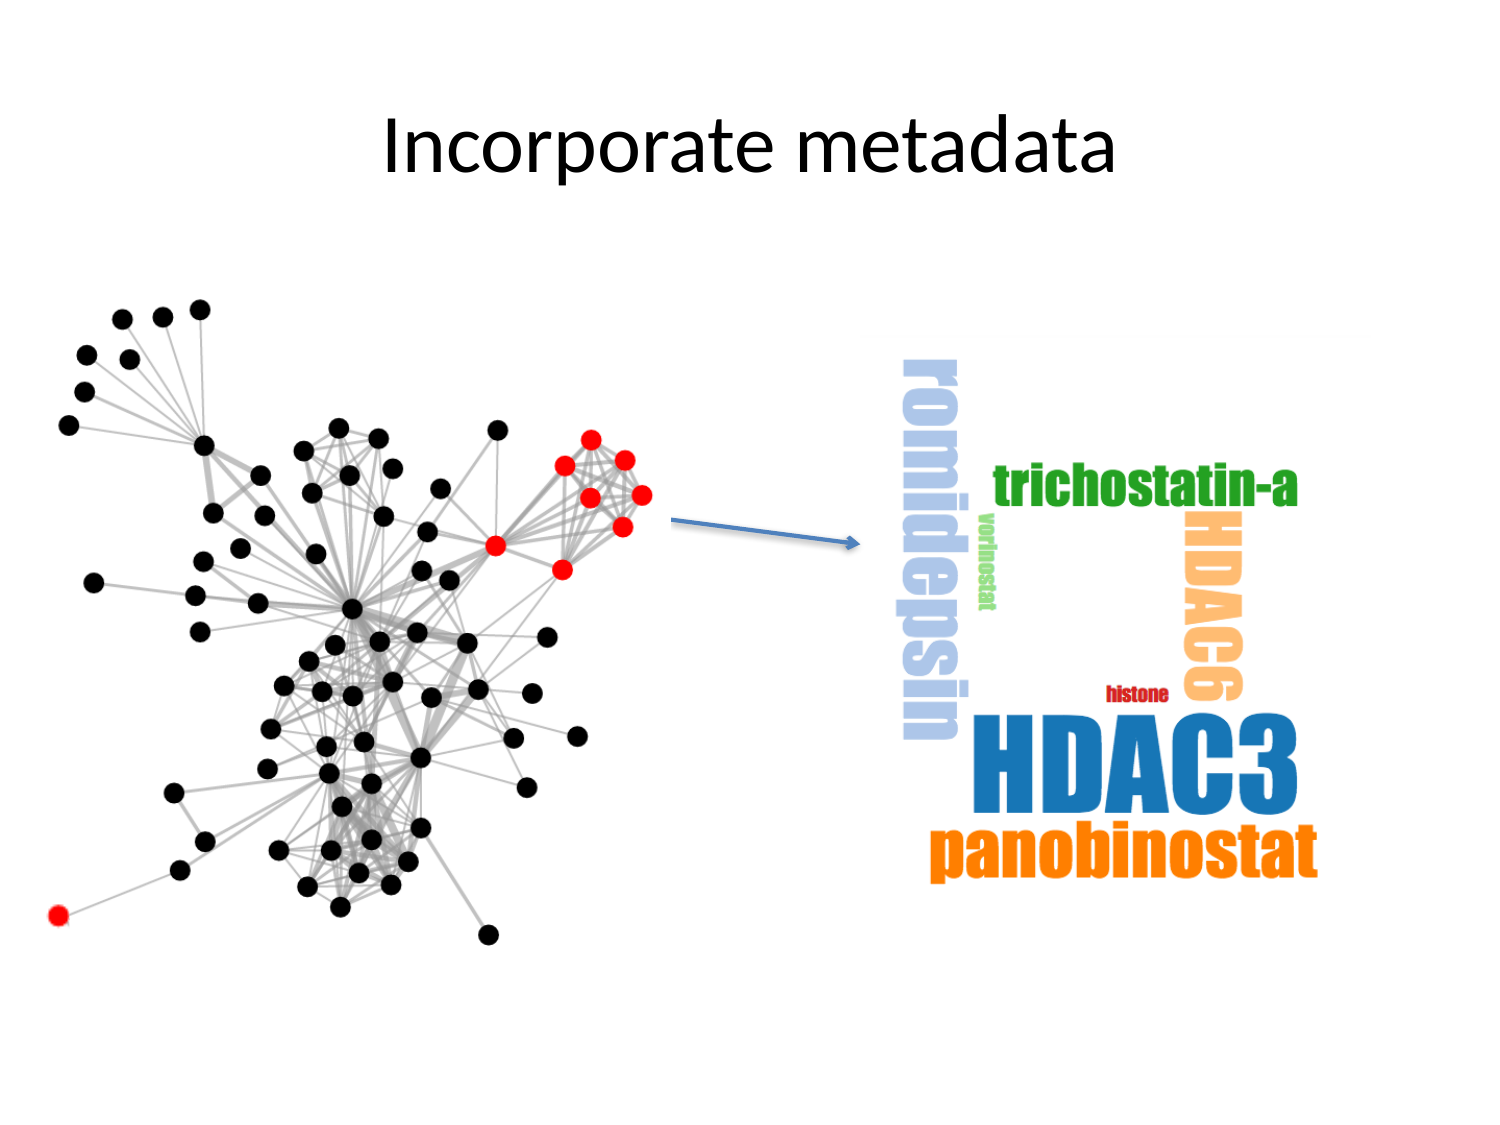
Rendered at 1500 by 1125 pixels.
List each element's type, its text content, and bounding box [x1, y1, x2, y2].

picture [0, 293, 672, 971]
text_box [676, 519, 861, 545]
picture [860, 335, 1371, 914]
title Incorporate metadata [75, 45, 1425, 233]
